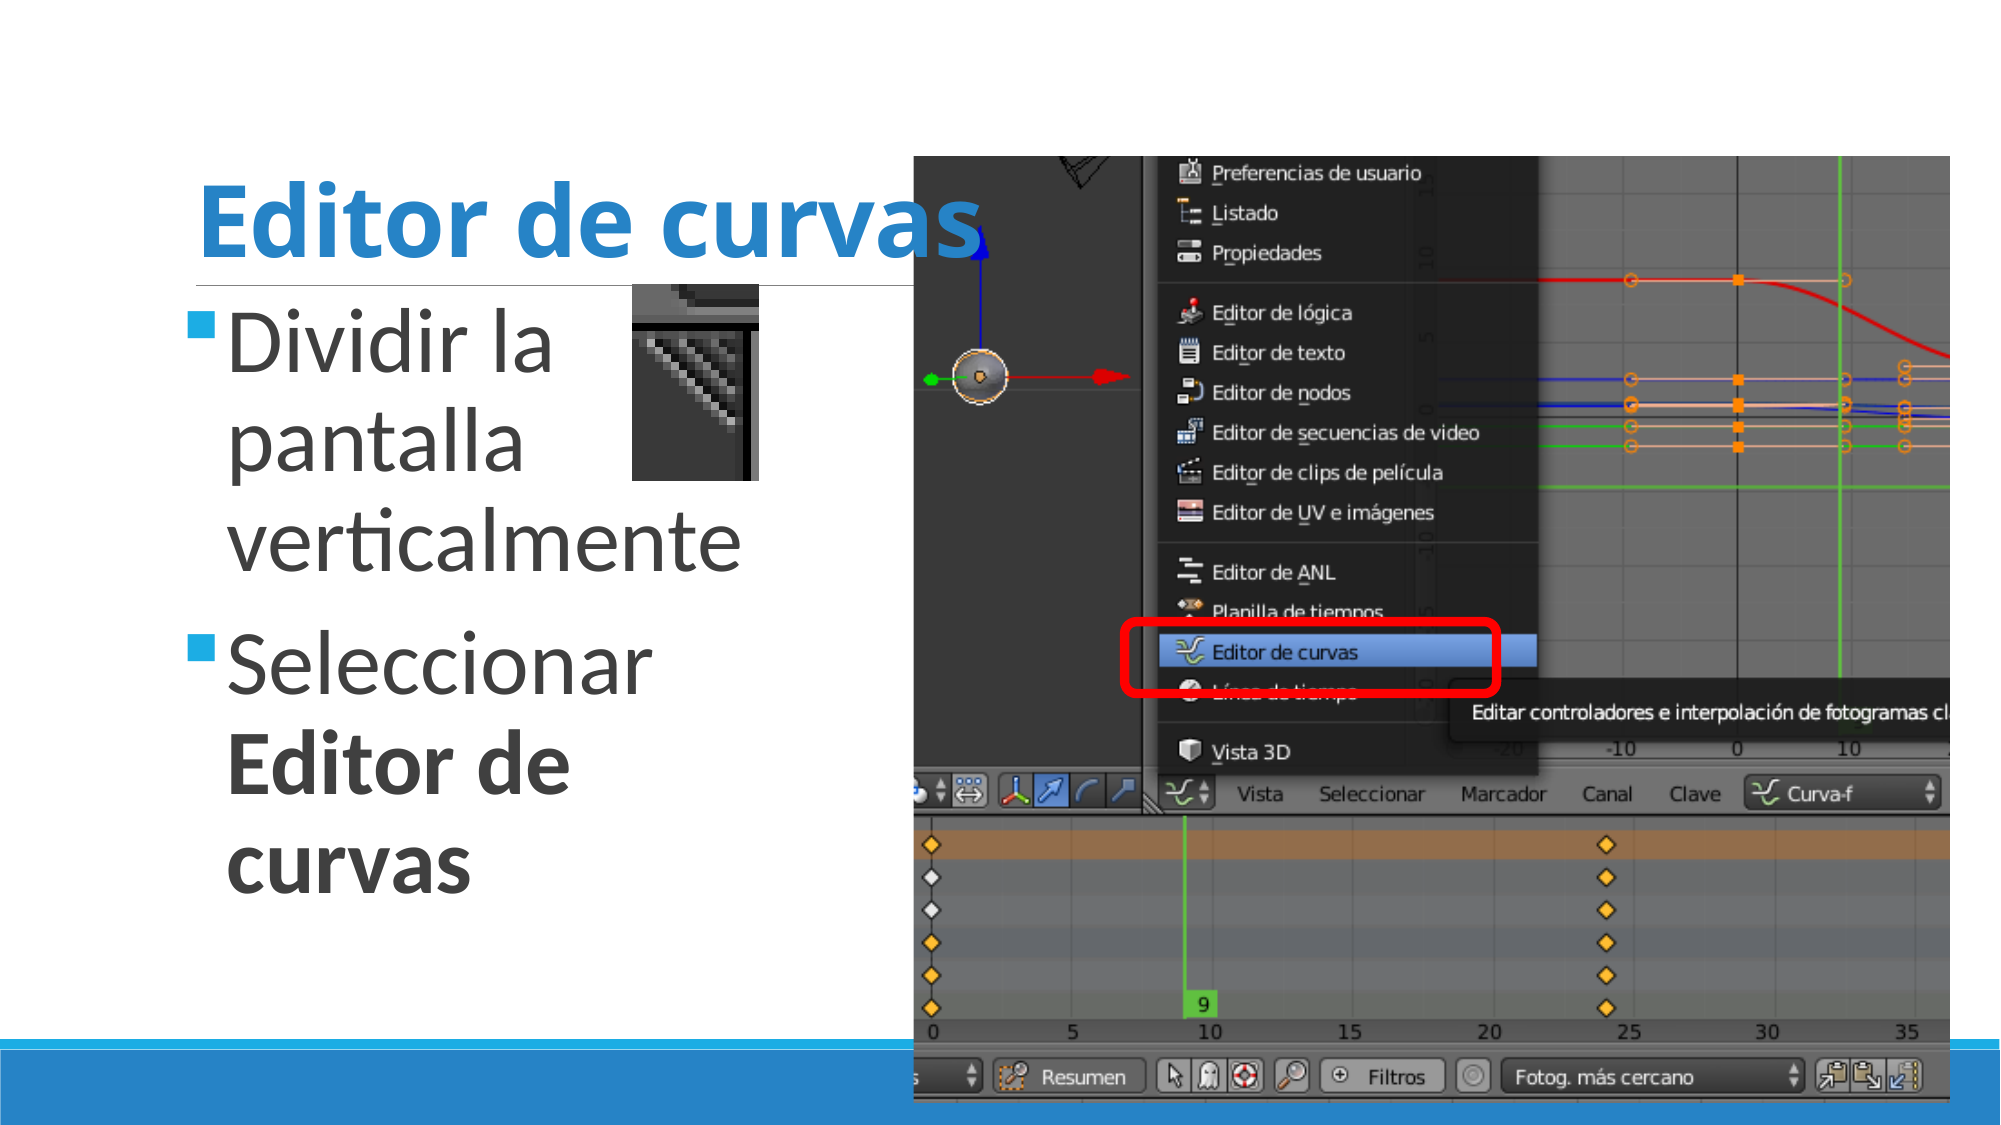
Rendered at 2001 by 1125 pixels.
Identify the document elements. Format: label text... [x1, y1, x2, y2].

picture [913, 156, 1951, 1103]
picture [632, 284, 759, 482]
title Editor de curvas [180, 47, 1830, 285]
list Dividir la pantalla verticalmente Seleccionar Editor de curvas [180, 285, 792, 928]
